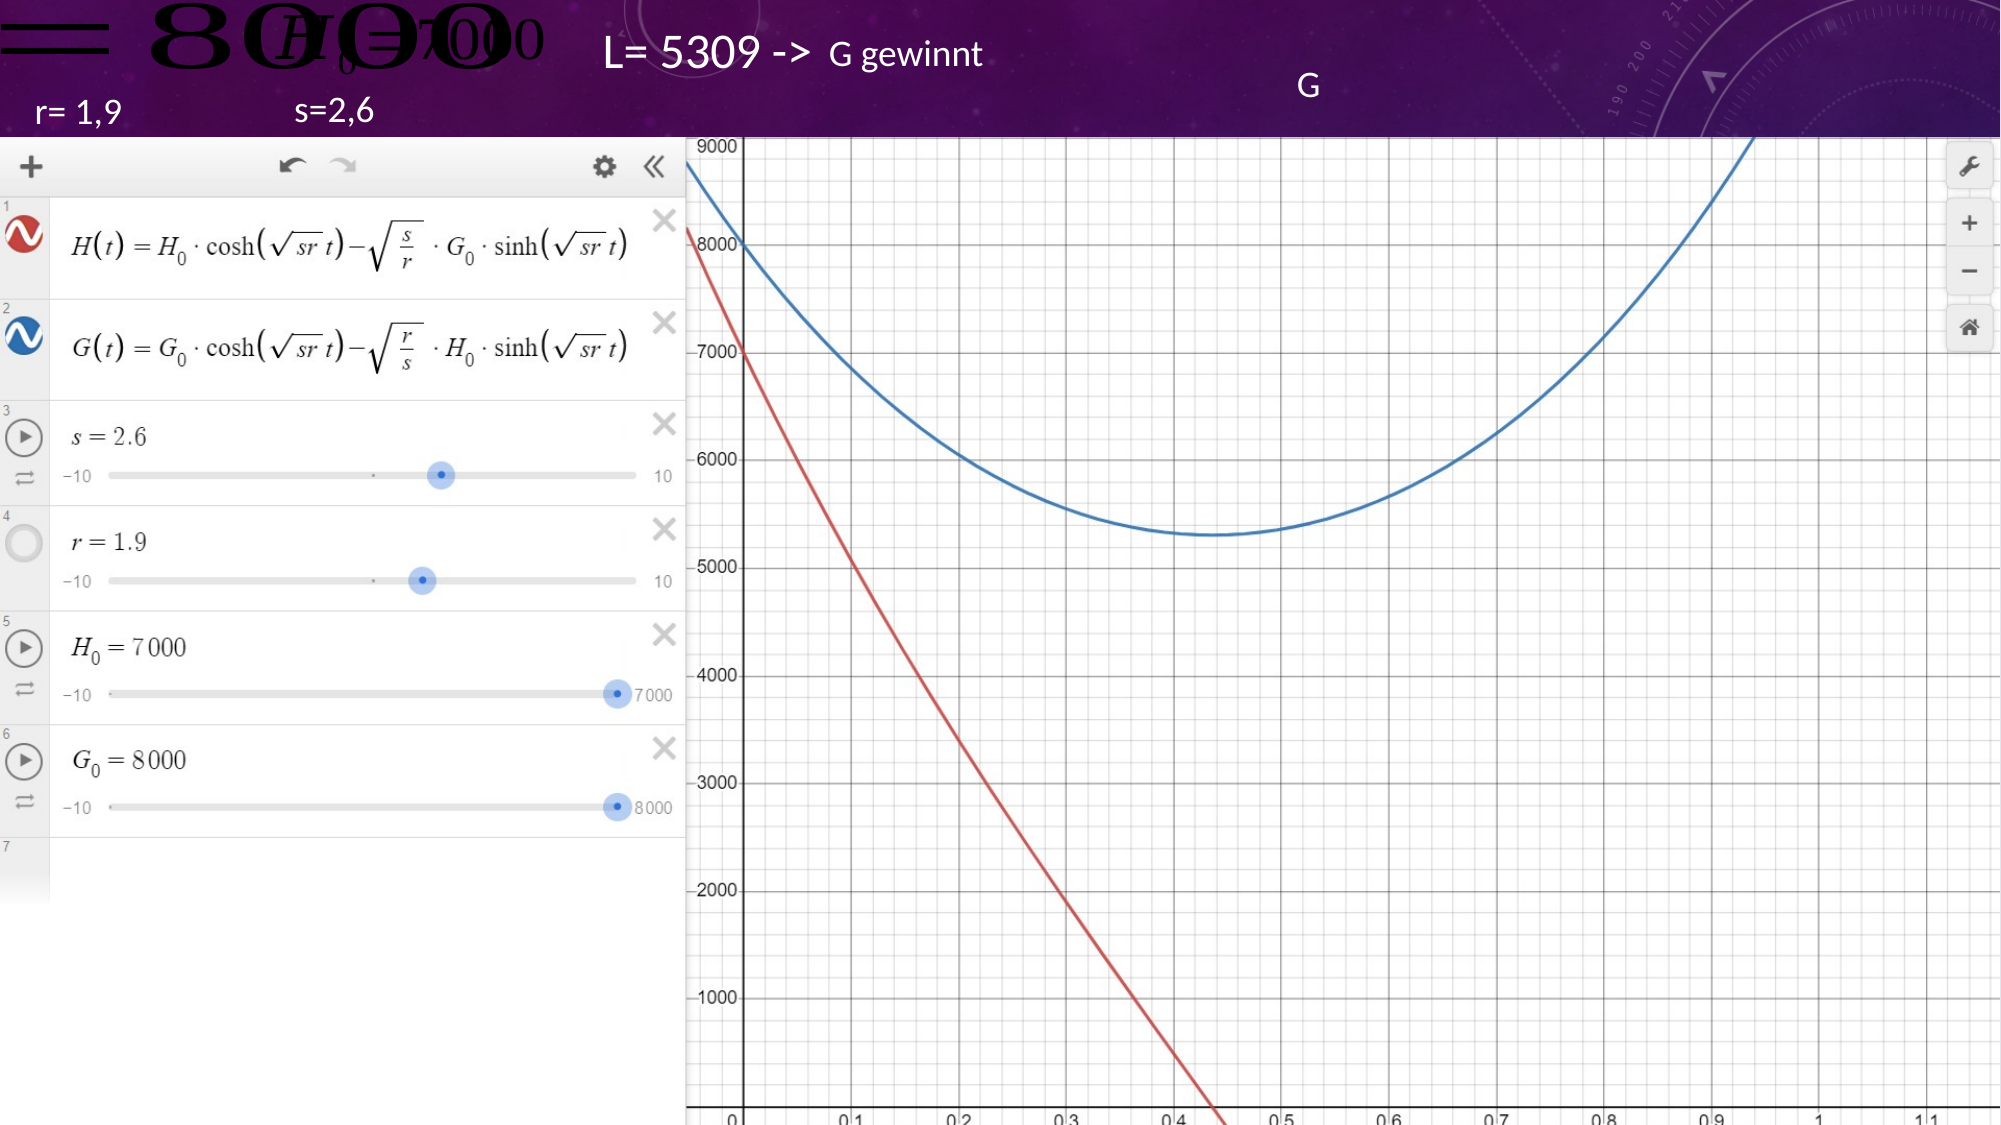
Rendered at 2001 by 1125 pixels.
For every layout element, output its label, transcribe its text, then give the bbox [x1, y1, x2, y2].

picture [0, 0, 2001, 1125]
text_box r= 1,9 [19, 79, 138, 136]
text_box L= 5309 -> [587, 10, 883, 86]
text_box s=2,6 [279, 77, 390, 136]
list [0, 137, 2000, 1125]
text_box G gewinnt [814, 22, 999, 82]
